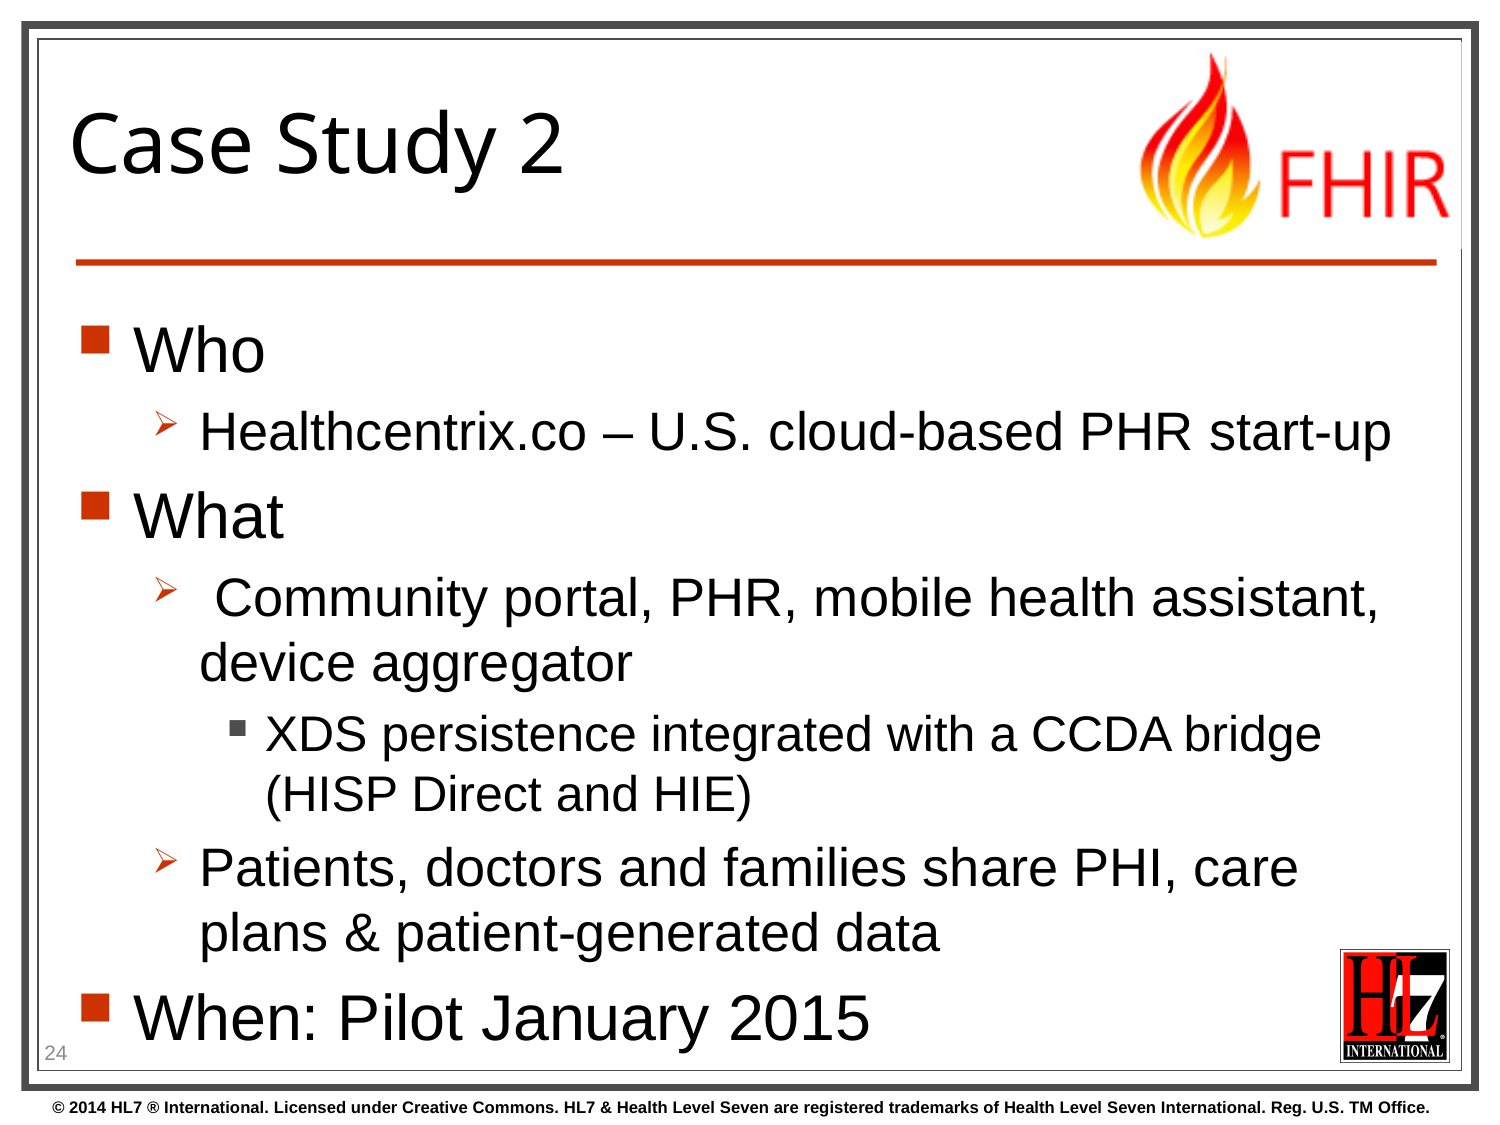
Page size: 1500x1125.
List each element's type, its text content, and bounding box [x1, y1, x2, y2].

slide_number 24 [29, 1034, 148, 1071]
picture [1340, 949, 1450, 1063]
title Case Study 2 [53, 54, 1128, 244]
list Who Healthcentrix.co – U.S. cloud-based PHR start-up What Community portal, PHR, mobile health assistant, device aggregator XDS persistence integrated with a CCDA bridge (HISP Direct and HIE) Patients, doctors and families share PHI, care plans & patient-generated data When: Pilot January 2015 [62, 299, 1438, 1035]
picture [1128, 42, 1462, 249]
